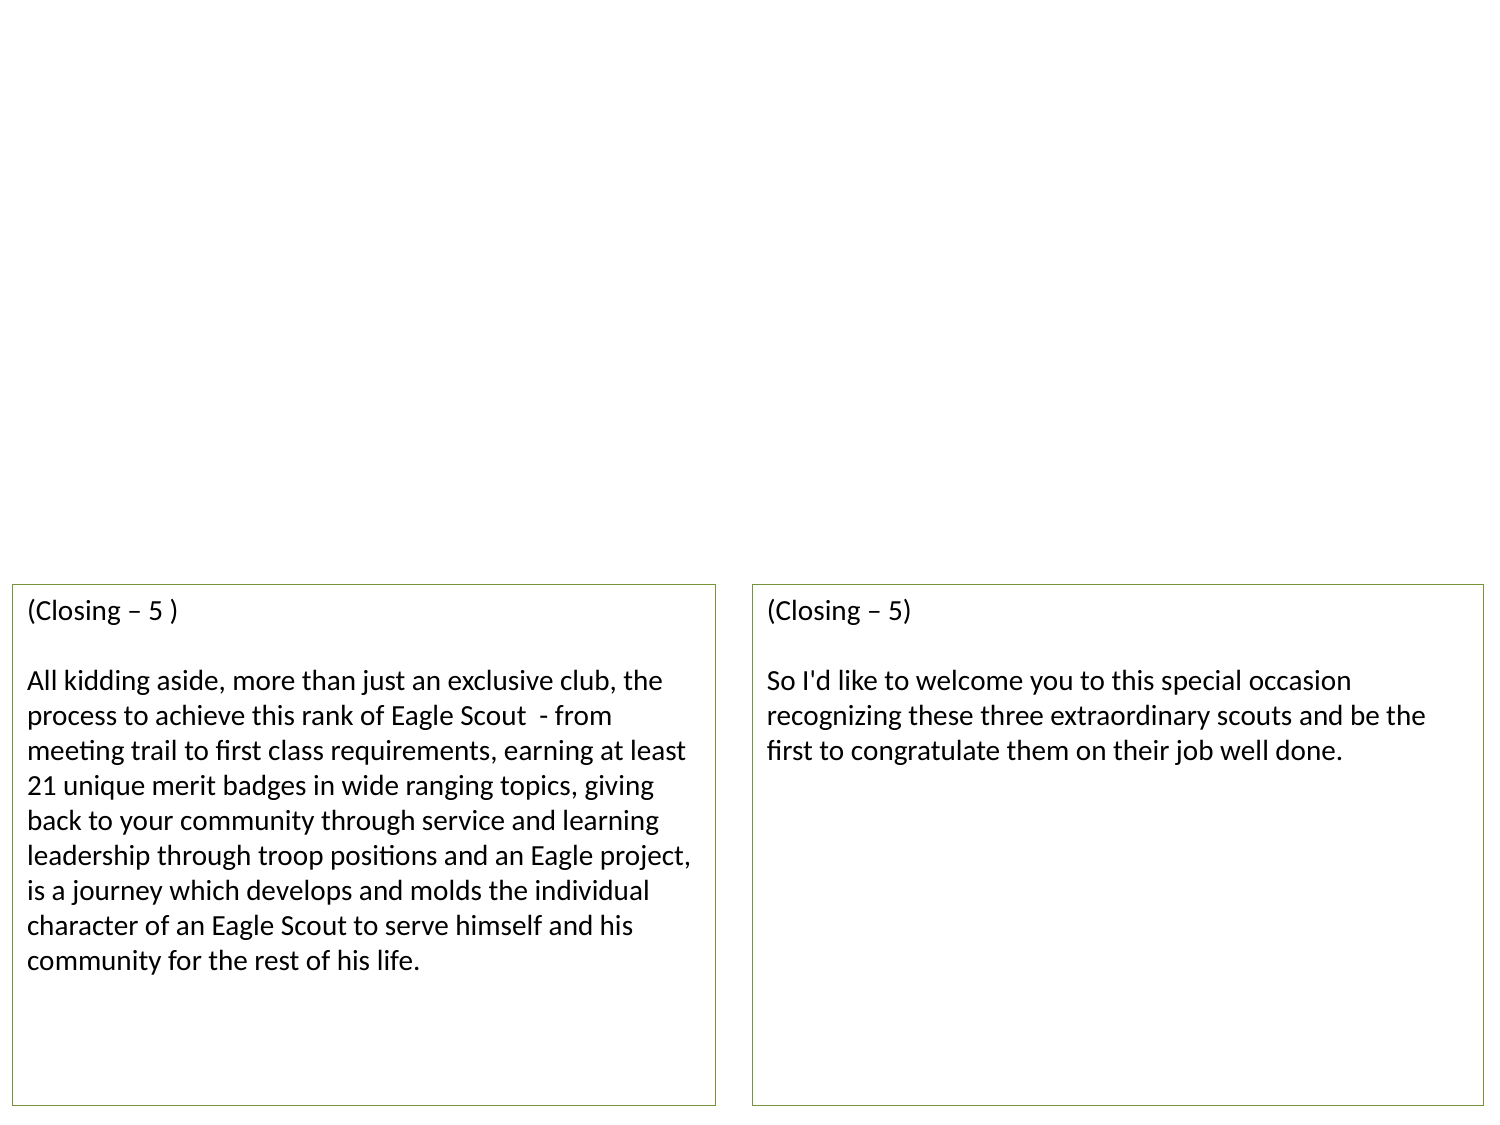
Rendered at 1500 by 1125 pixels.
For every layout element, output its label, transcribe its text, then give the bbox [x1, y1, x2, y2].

text_box (Closing – 5 ) All kidding aside, more than just an exclusive club, the process to achieve this rank of Eagle Scout - from meeting trail to first class requirements, earning at least 21 unique merit badges in wide ranging topics, giving back to your community through service and learning leadership through troop positions and an Eagle project, is a journey which develops and molds the individual character of an Eagle Scout to serve himself and his community for the rest of his life. [12, 584, 716, 1106]
text_box (Closing – 5) So I'd like to welcome you to this special occasion recognizing these three extraordinary scouts and be the first to congratulate them on their job well done. [752, 584, 1484, 1106]
